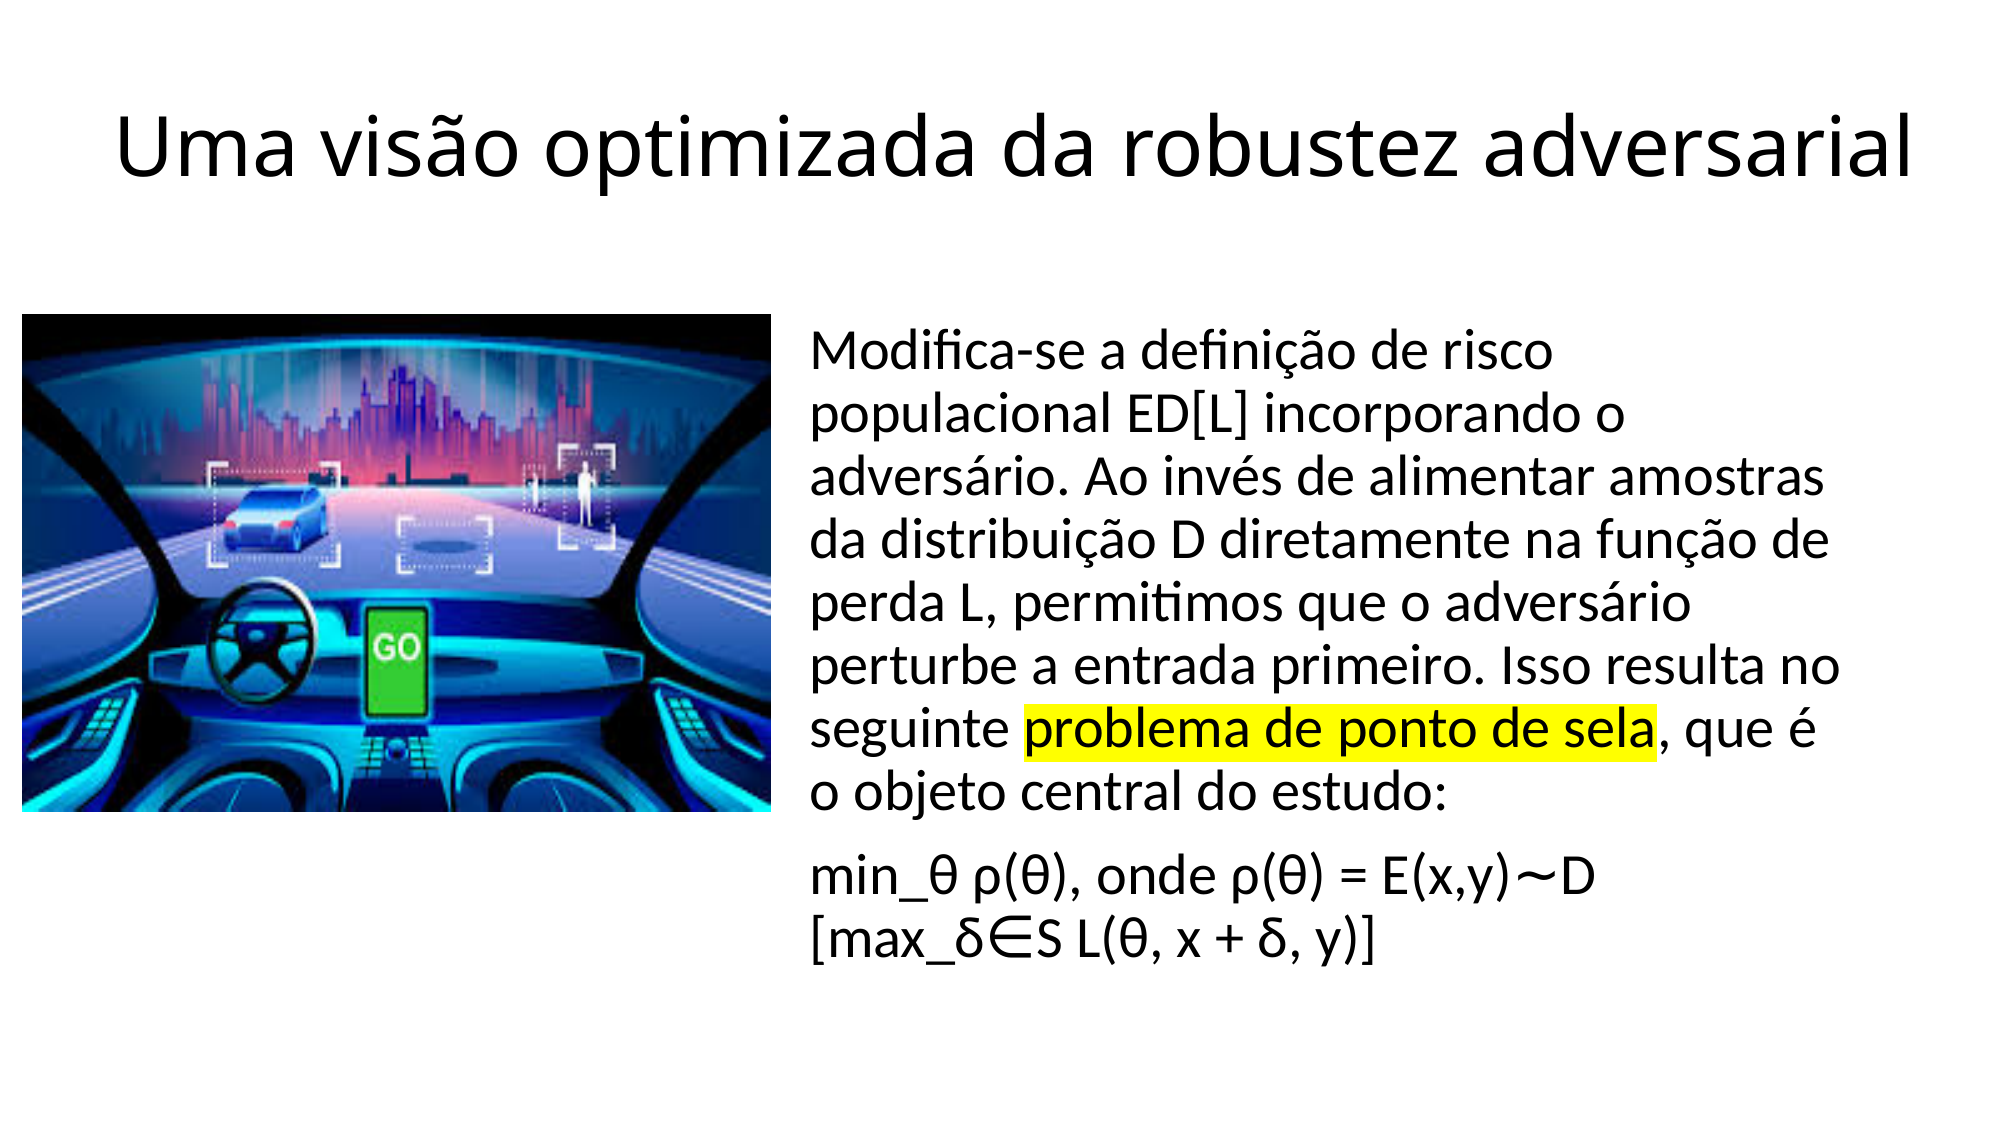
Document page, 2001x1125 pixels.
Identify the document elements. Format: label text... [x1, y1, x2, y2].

title Uma visão optimizada da robustez adversarial [99, 28, 1957, 270]
list Modifica-se a definição de risco populacional ED[L] incorporando o adversário. Ao invés de alimentar amostras da distribuição D diretamente na função de perda L, permitimos que o adversário perturbe a entrada primeiro. Isso resulta no seguinte problema de ponto de sela, que é o objeto central do estudo: min_θ ρ(θ), onde ρ(θ) = E(x,y)∼D [max_δ∈S L(θ, x + δ, y)] [794, 282, 1864, 1024]
picture [716, 806, 724, 813]
picture [21, 314, 771, 813]
